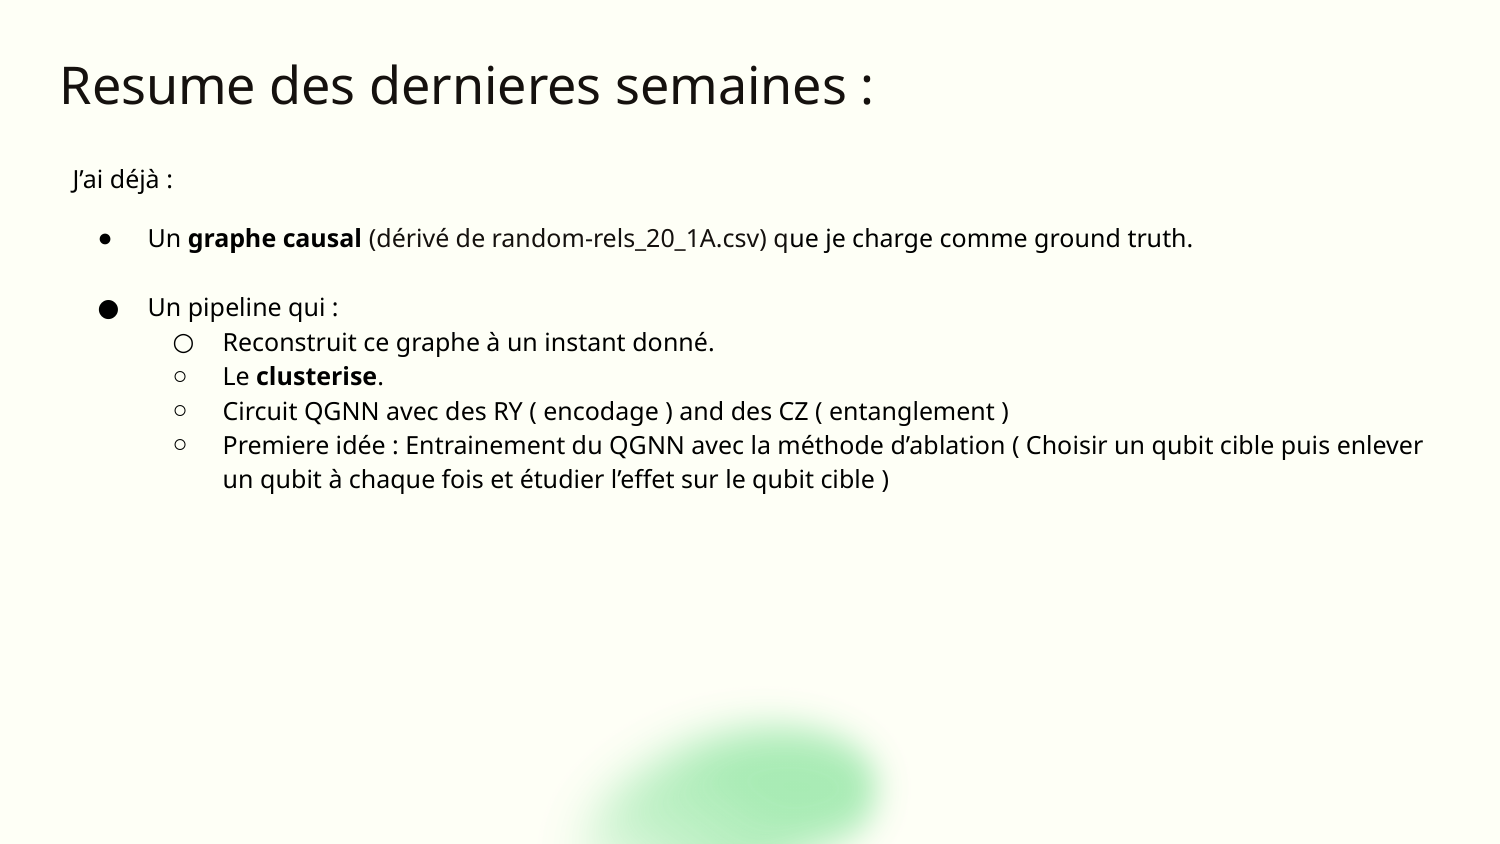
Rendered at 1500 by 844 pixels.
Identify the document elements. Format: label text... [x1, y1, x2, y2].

picture [445, 649, 1041, 844]
title Resume des dernieres semaines : [44, 37, 1456, 209]
list J’ai déjà : Un graphe causal (dérivé de random-rels_20_1A.csv) que je charge comme ground truth. Un pipeline qui : Reconstruit ce graphe à un instant donné. Le clusterise. Circuit QGNN avec des RY ( encodage ) and des CZ ( entanglement ) Premiere idée : Entrainement du QGNN avec la méthode d’ablation ( Choisir un qubit cible puis enlever un qubit à chaque fois et étudier l’effet sur le qubit cible ) [57, 143, 1443, 649]
